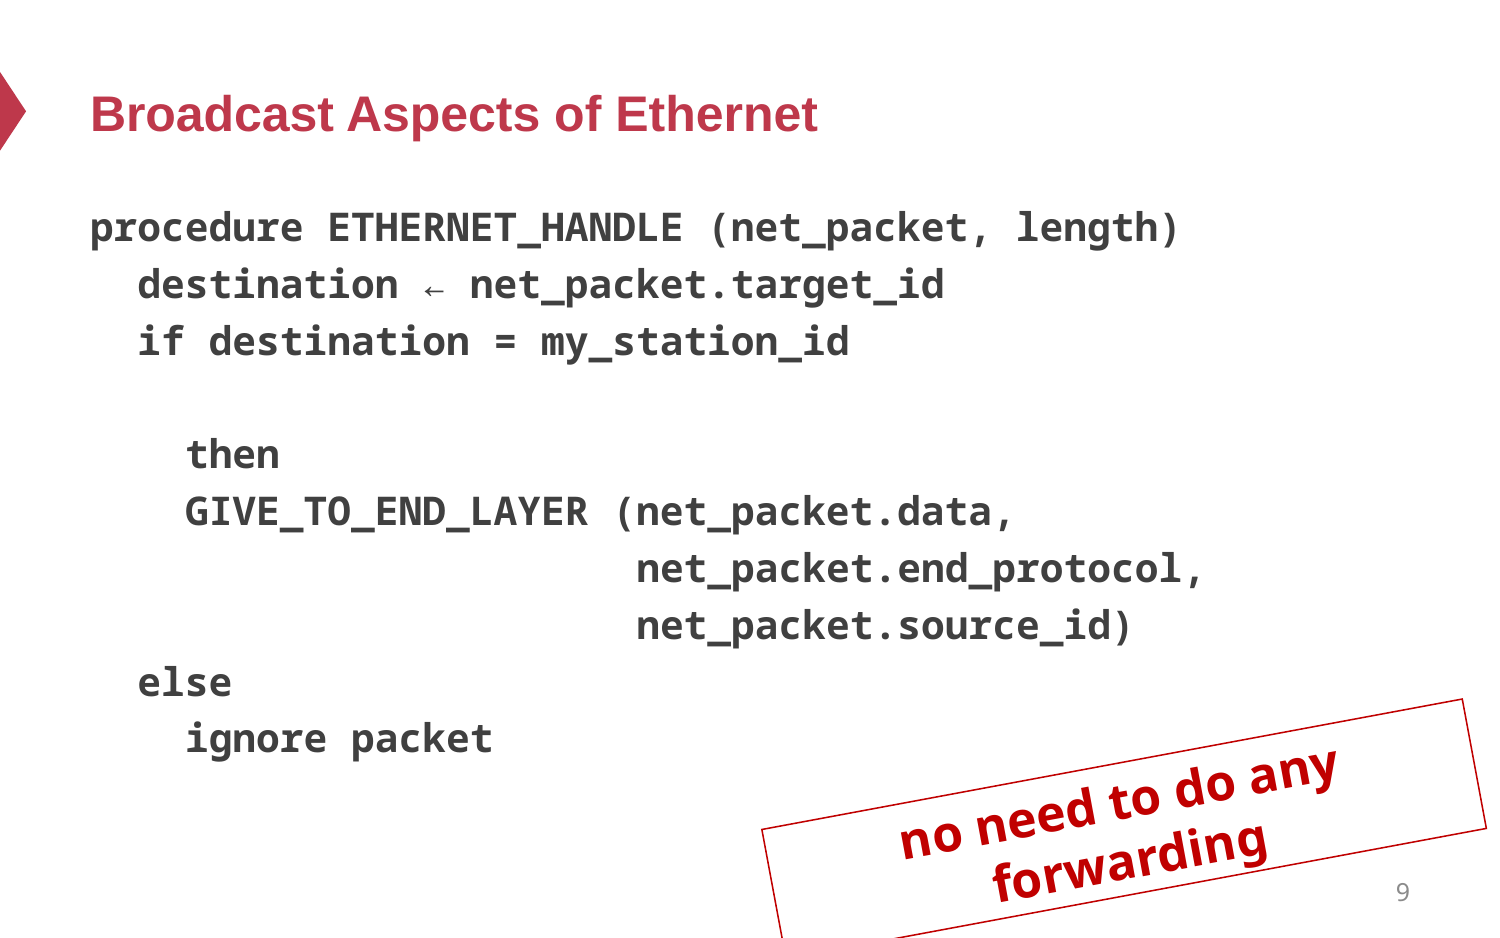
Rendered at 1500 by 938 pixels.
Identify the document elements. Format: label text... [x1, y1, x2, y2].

list procedure ETHERNET_HANDLE (net_packet, length) destination ← net_packet.target_id if destination = my_station_id then GIVE_TO_END_LAYER (net_packet.data, net_packet.end_protocol, net_packet.source_id) else ignore packet [75, 185, 1425, 804]
slide_number 9 [1074, 868, 1425, 919]
title Broadcast Aspects of Ethernet [75, 37, 1425, 185]
text_box no need to do any forwarding [761, 699, 1487, 938]
